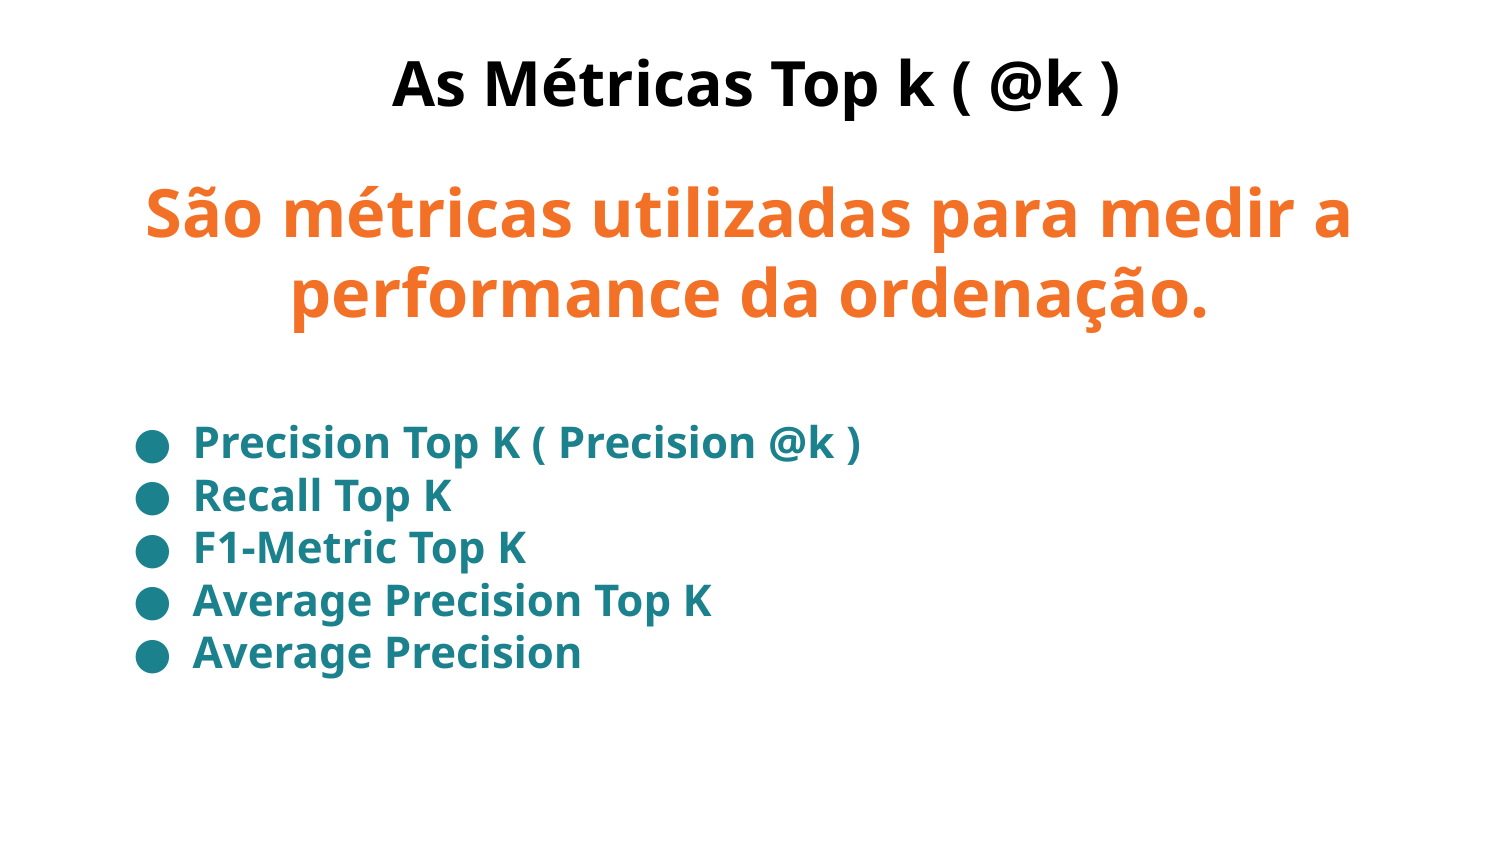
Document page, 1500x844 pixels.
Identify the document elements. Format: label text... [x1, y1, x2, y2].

title As Métricas Top k ( @k ) [58, 29, 1456, 135]
title São métricas utilizadas para medir a performance da ordenação. [95, 183, 1405, 318]
title Precision Top K ( Precision @k ) Recall Top K F1-Metric Top K Average Precision Top K Average Precision [102, 400, 1412, 702]
